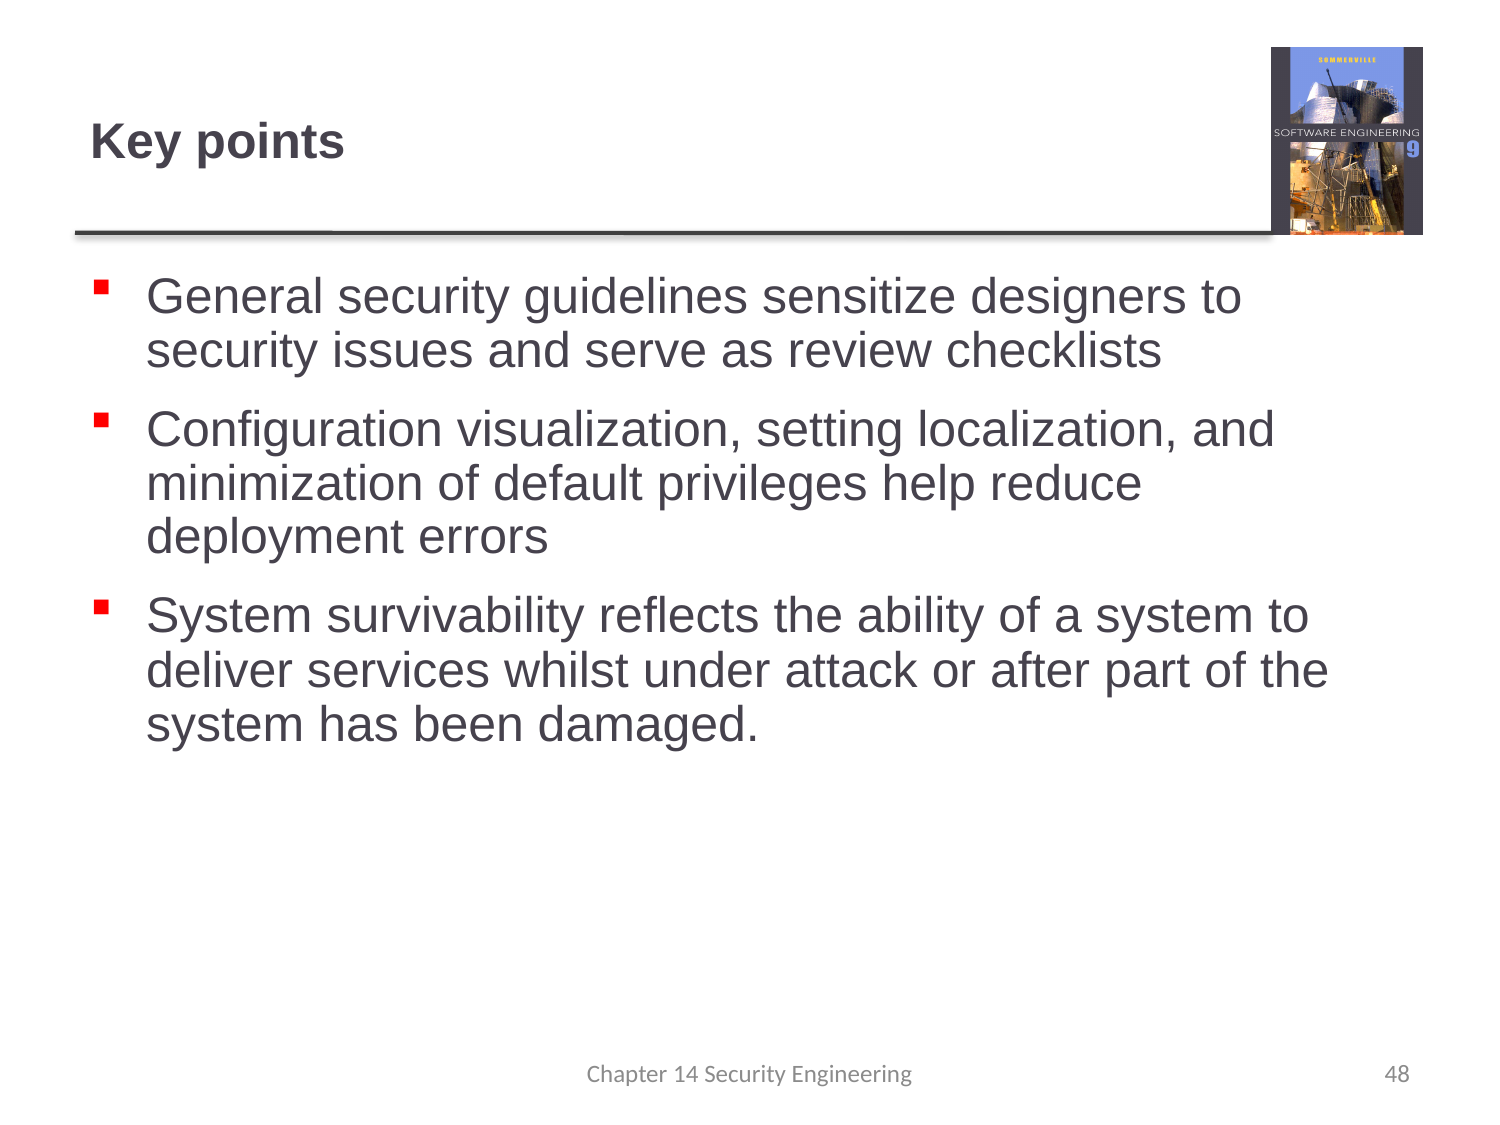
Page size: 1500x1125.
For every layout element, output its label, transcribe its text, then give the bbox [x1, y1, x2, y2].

slide_number 48 [1074, 1042, 1425, 1103]
picture [1272, 47, 1423, 235]
title Key points [74, 44, 1272, 233]
footer Chapter 14 Security Engineering [512, 1042, 988, 1103]
list General security guidelines sensitize designers to security issues and serve as review checklists Configuration visualization, setting localization, and minimization of default privileges help reduce deployment errors System survivability reflects the ability of a system to deliver services whilst under attack or after part of the system has been damaged. [75, 262, 1425, 1005]
